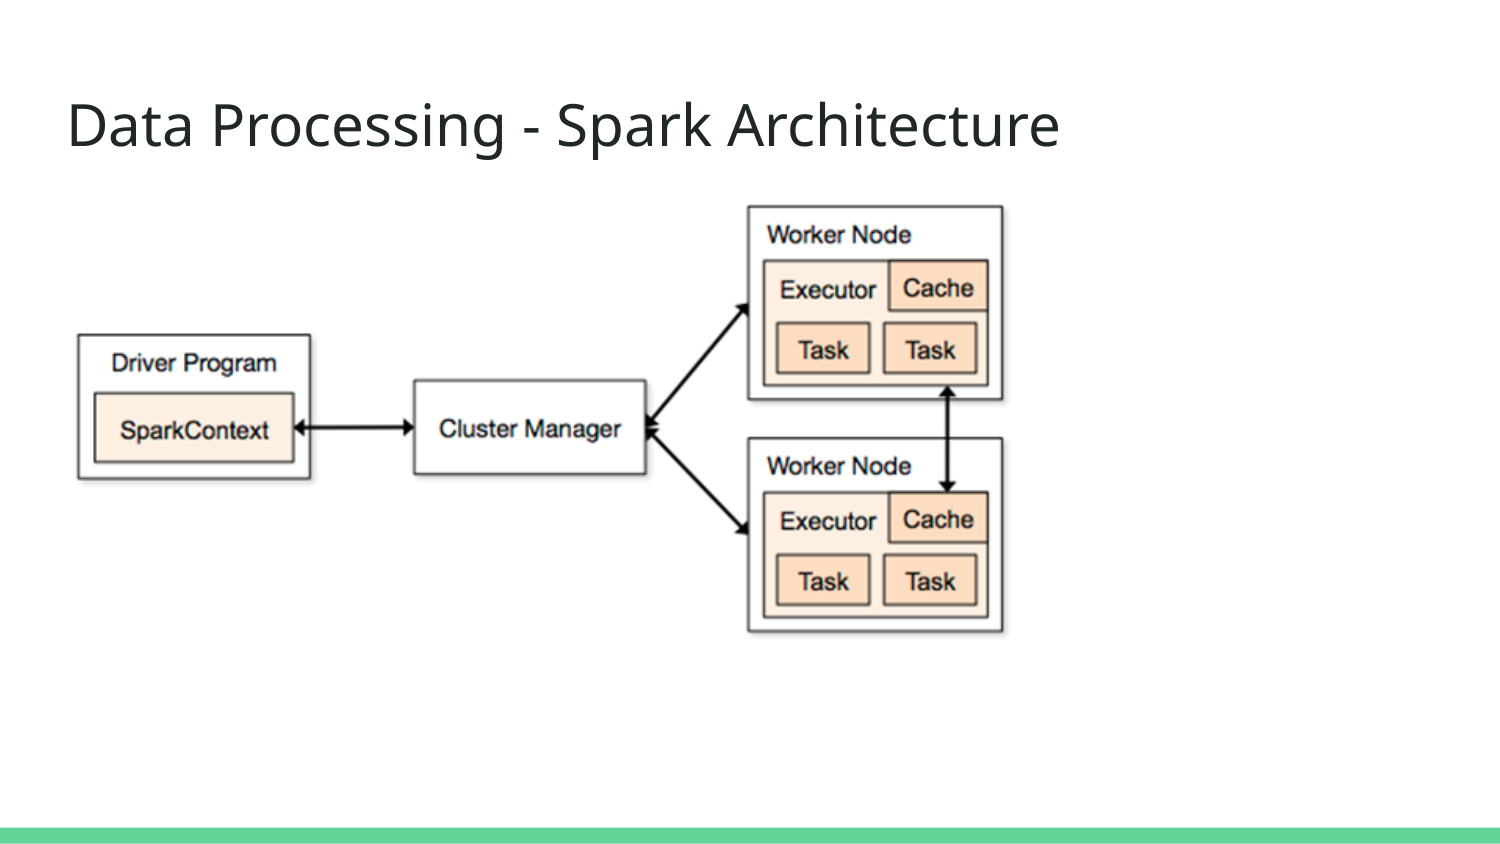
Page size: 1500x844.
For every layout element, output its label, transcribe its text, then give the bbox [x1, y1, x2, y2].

title Data Processing - Spark Architecture [51, 72, 1449, 167]
picture [64, 199, 1014, 644]
